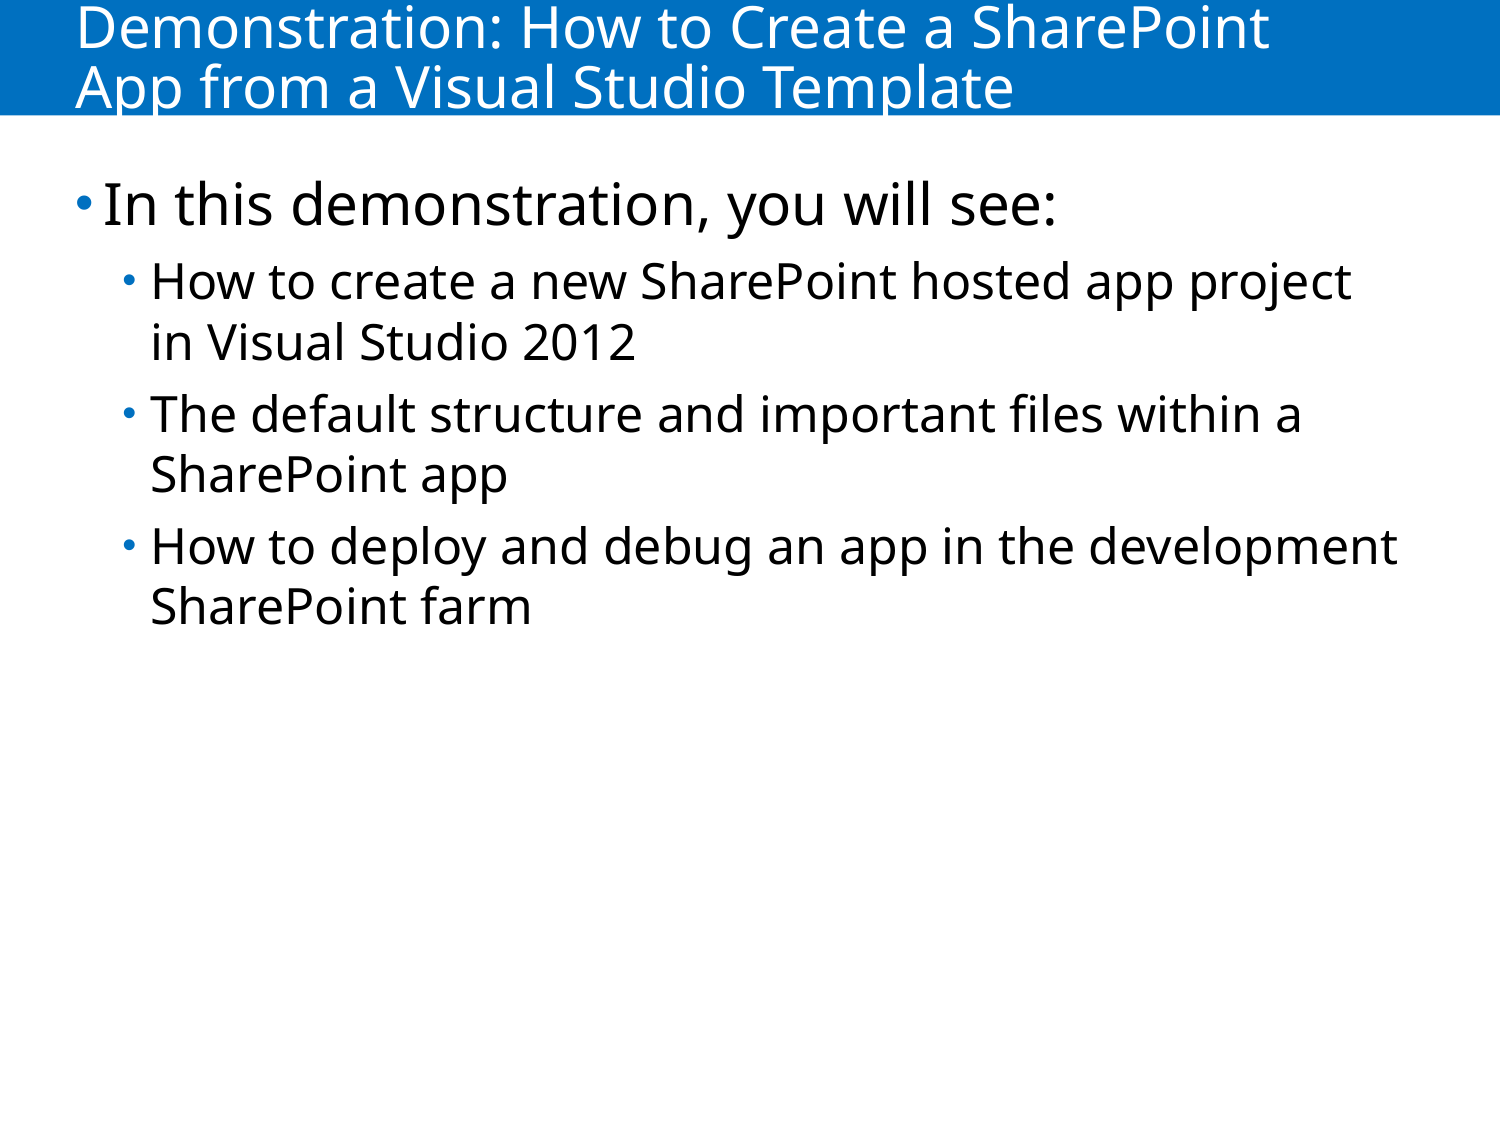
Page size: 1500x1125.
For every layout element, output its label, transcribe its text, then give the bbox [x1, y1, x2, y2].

text_box In this demonstration, you will see: How to create a new SharePoint hosted app project in Visual Studio 2012 The default structure and important files within a SharePoint app How to deploy and debug an app in the development SharePoint farm [75, 167, 1408, 1012]
title Demonstration: How to Create a SharePoint App from a Visual Studio Template [75, 0, 1351, 122]
